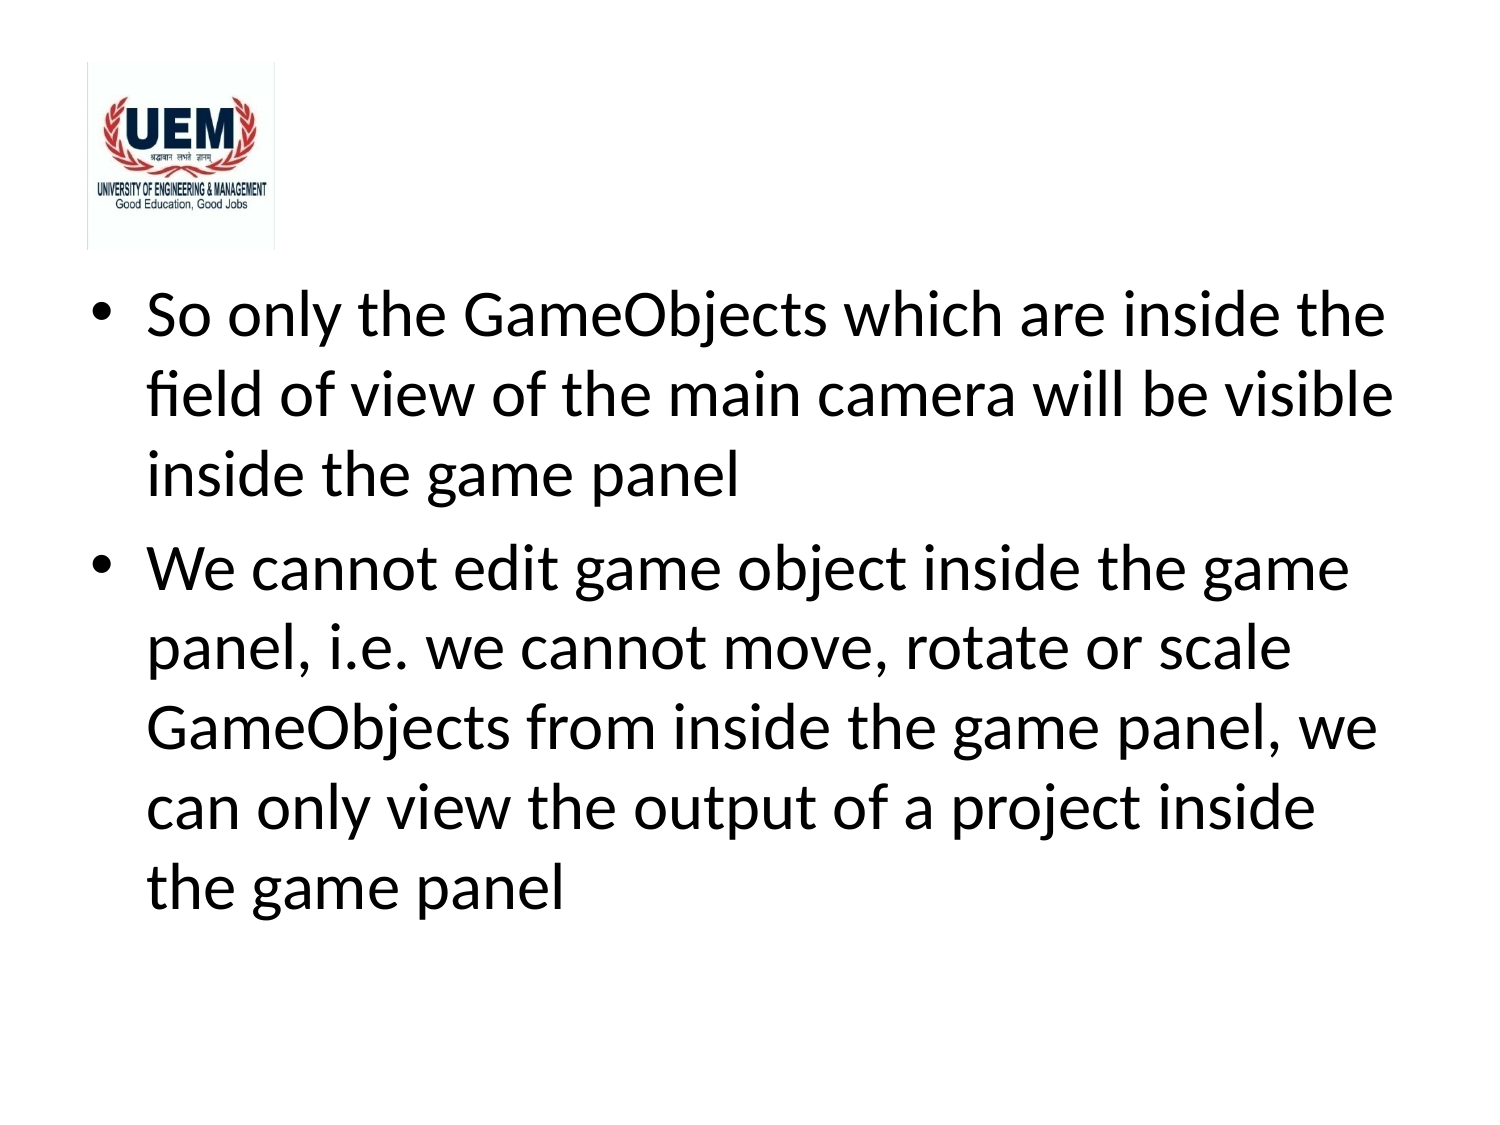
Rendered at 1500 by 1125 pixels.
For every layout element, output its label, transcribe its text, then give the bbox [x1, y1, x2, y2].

picture [87, 62, 275, 250]
list So only the GameObjects which are inside the field of view of the main camera will be visible inside the game panel We cannot edit game object inside the game panel, i.e. we cannot move, rotate or scale GameObjects from inside the game panel, we can only view the output of a project inside the game panel [75, 262, 1425, 1005]
